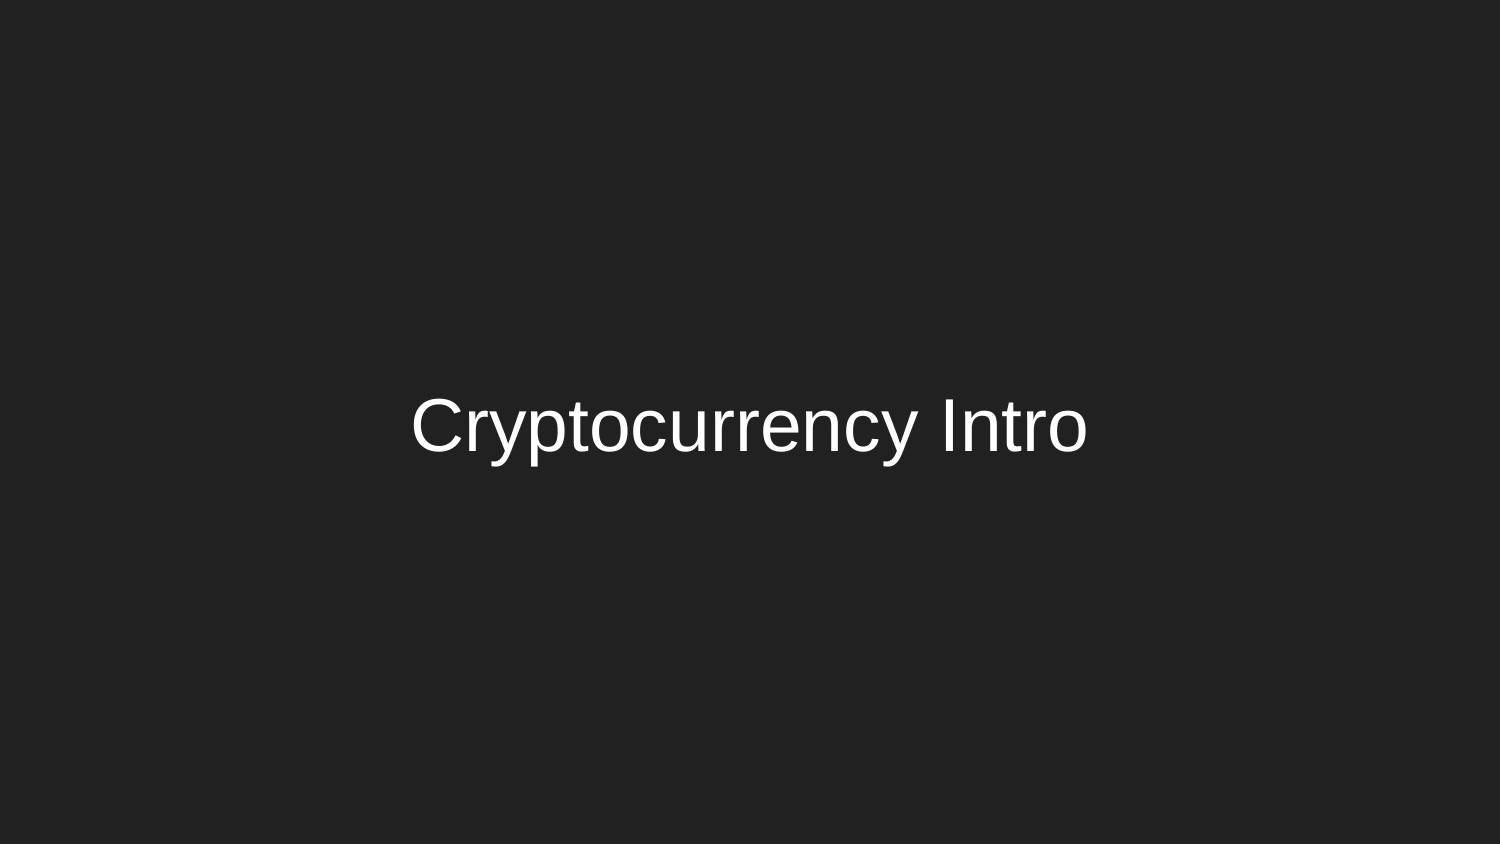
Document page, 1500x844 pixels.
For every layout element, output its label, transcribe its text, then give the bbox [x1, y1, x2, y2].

title Cryptocurrency Intro [51, 352, 1449, 491]
